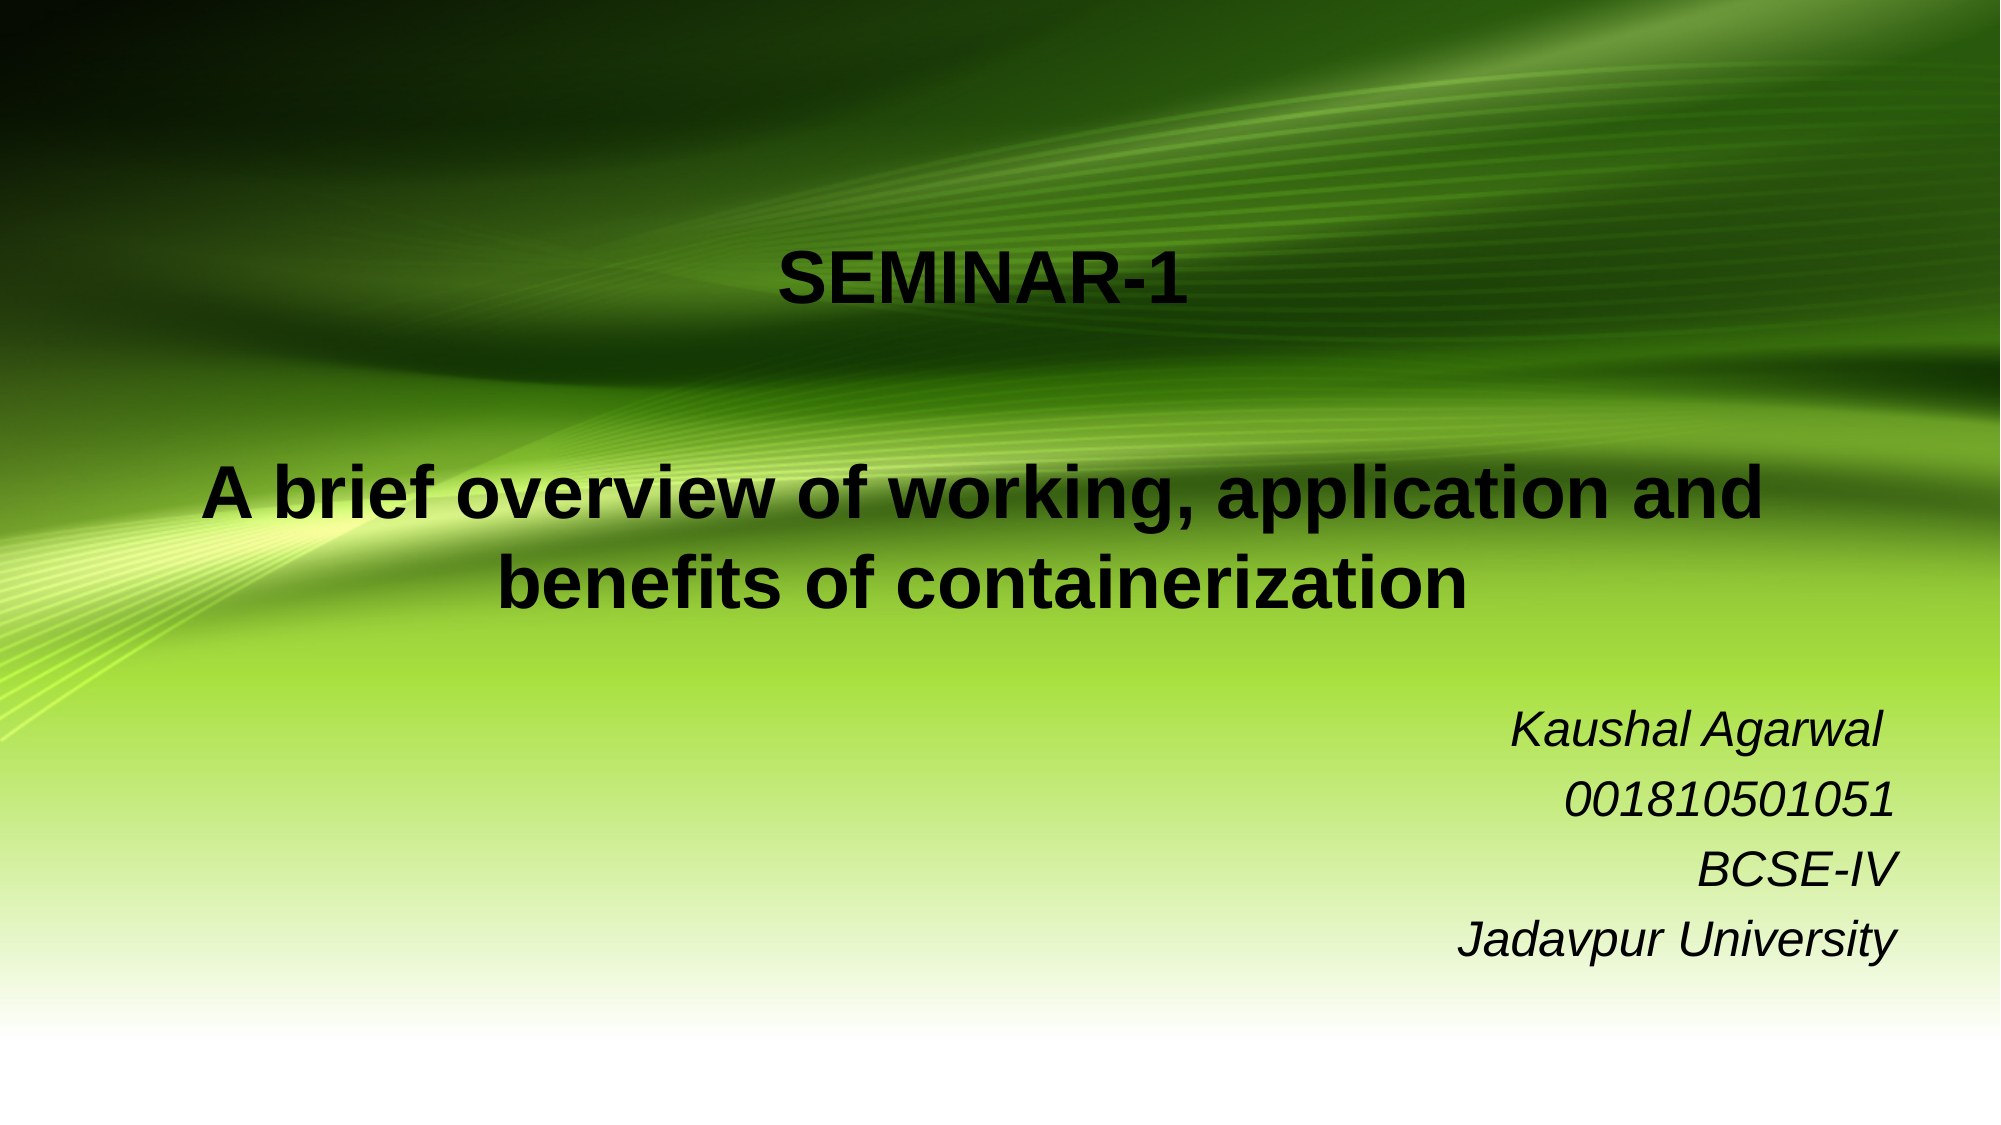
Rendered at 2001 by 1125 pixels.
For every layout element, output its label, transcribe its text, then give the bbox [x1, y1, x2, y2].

subtitle Kaushal Agarwal 001810501051 BCSE-IV Jadavpur University [115, 689, 1912, 1052]
picture [0, 0, 2000, 1125]
text_box SEMINAR-1 [641, 220, 1326, 326]
title A brief overview of working, application and benefits of containerization [85, 444, 1882, 623]
